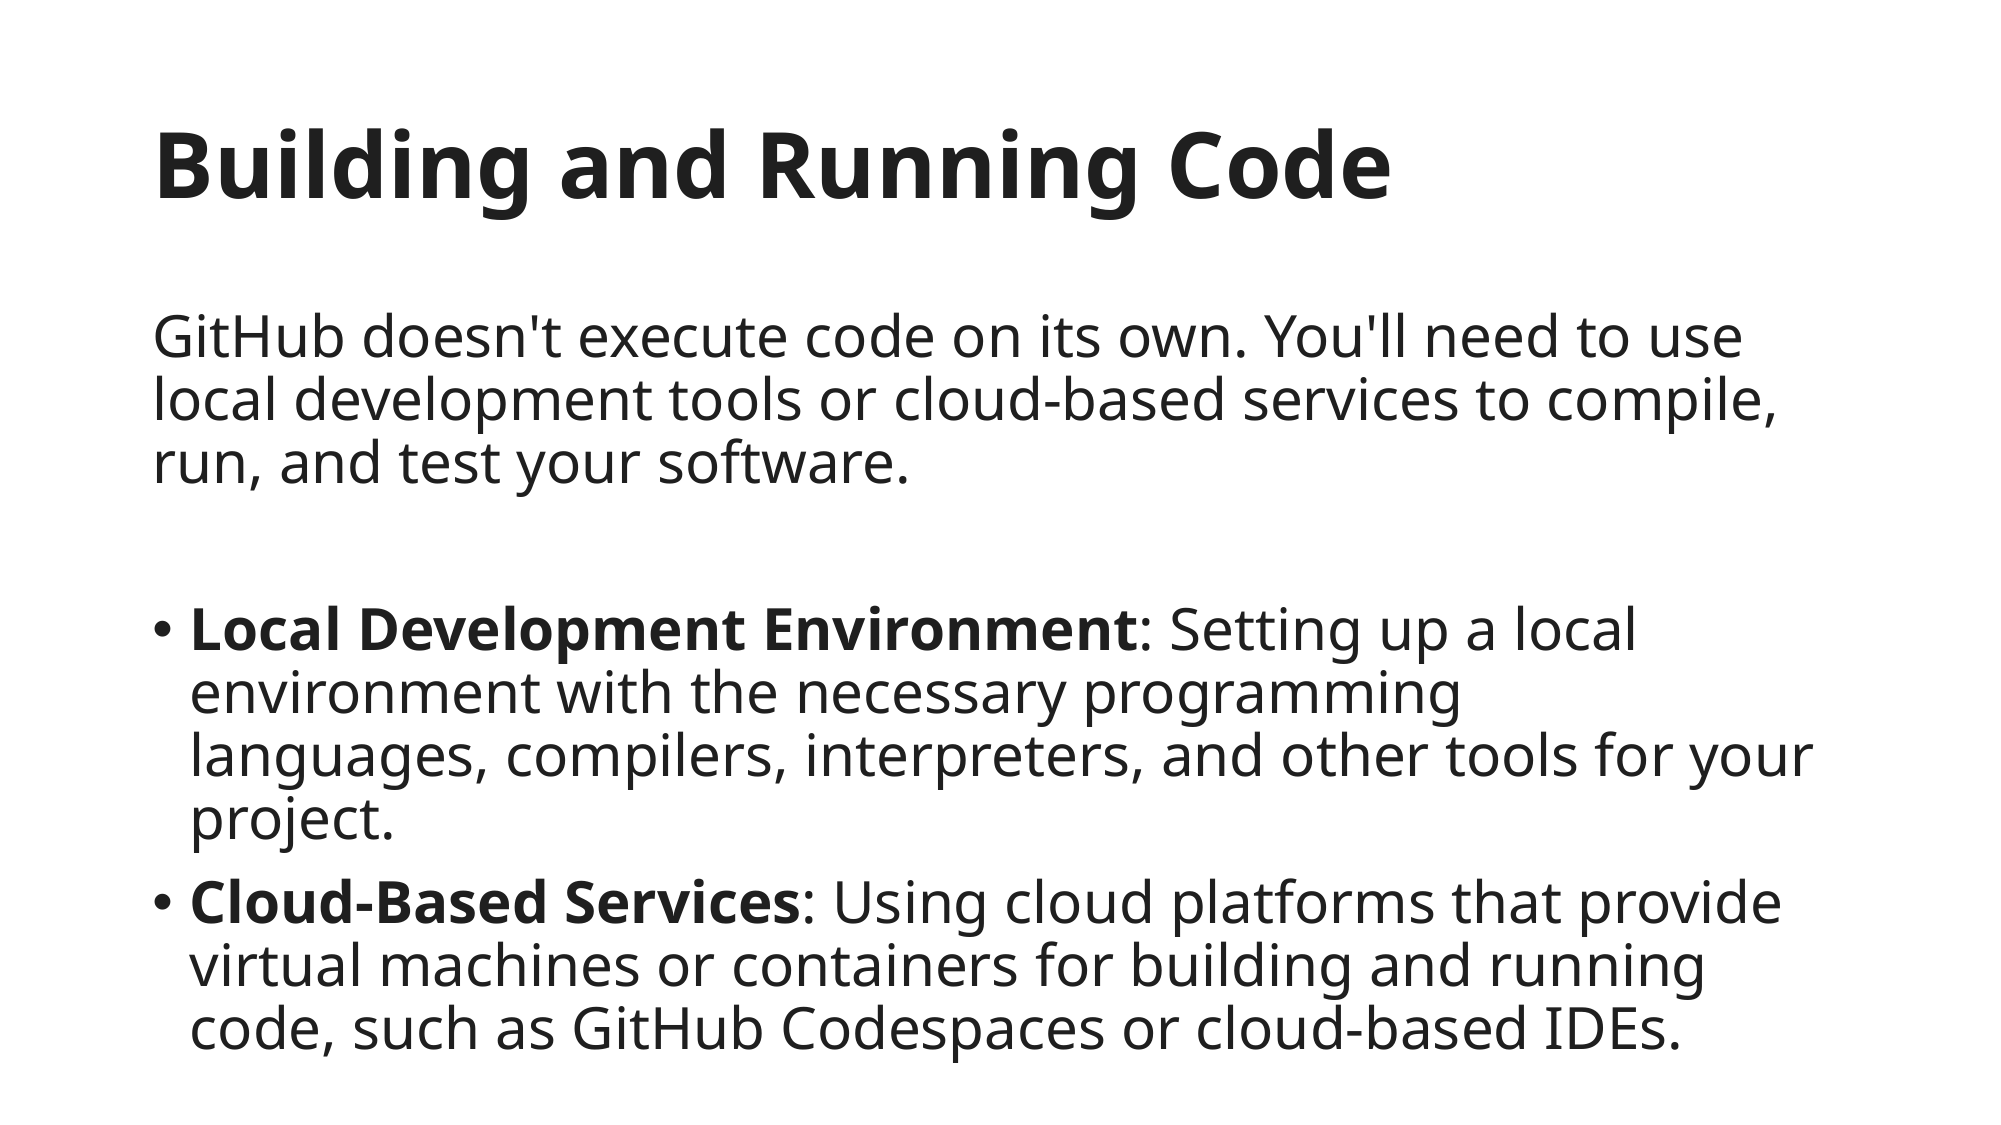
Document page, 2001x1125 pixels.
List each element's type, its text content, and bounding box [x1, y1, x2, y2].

list GitHub doesn't execute code on its own. You'll need to use local development tools or cloud-based services to compile, run, and test your software. Local Development Environment: Setting up a local environment with the necessary programming languages, compilers, interpreters, and other tools for your project. Cloud-Based Services: Using cloud platforms that provide virtual machines or containers for building and running code, such as GitHub Codespaces or cloud-based IDEs. [137, 299, 1863, 1014]
title Building and Running Code [137, 59, 1863, 278]
